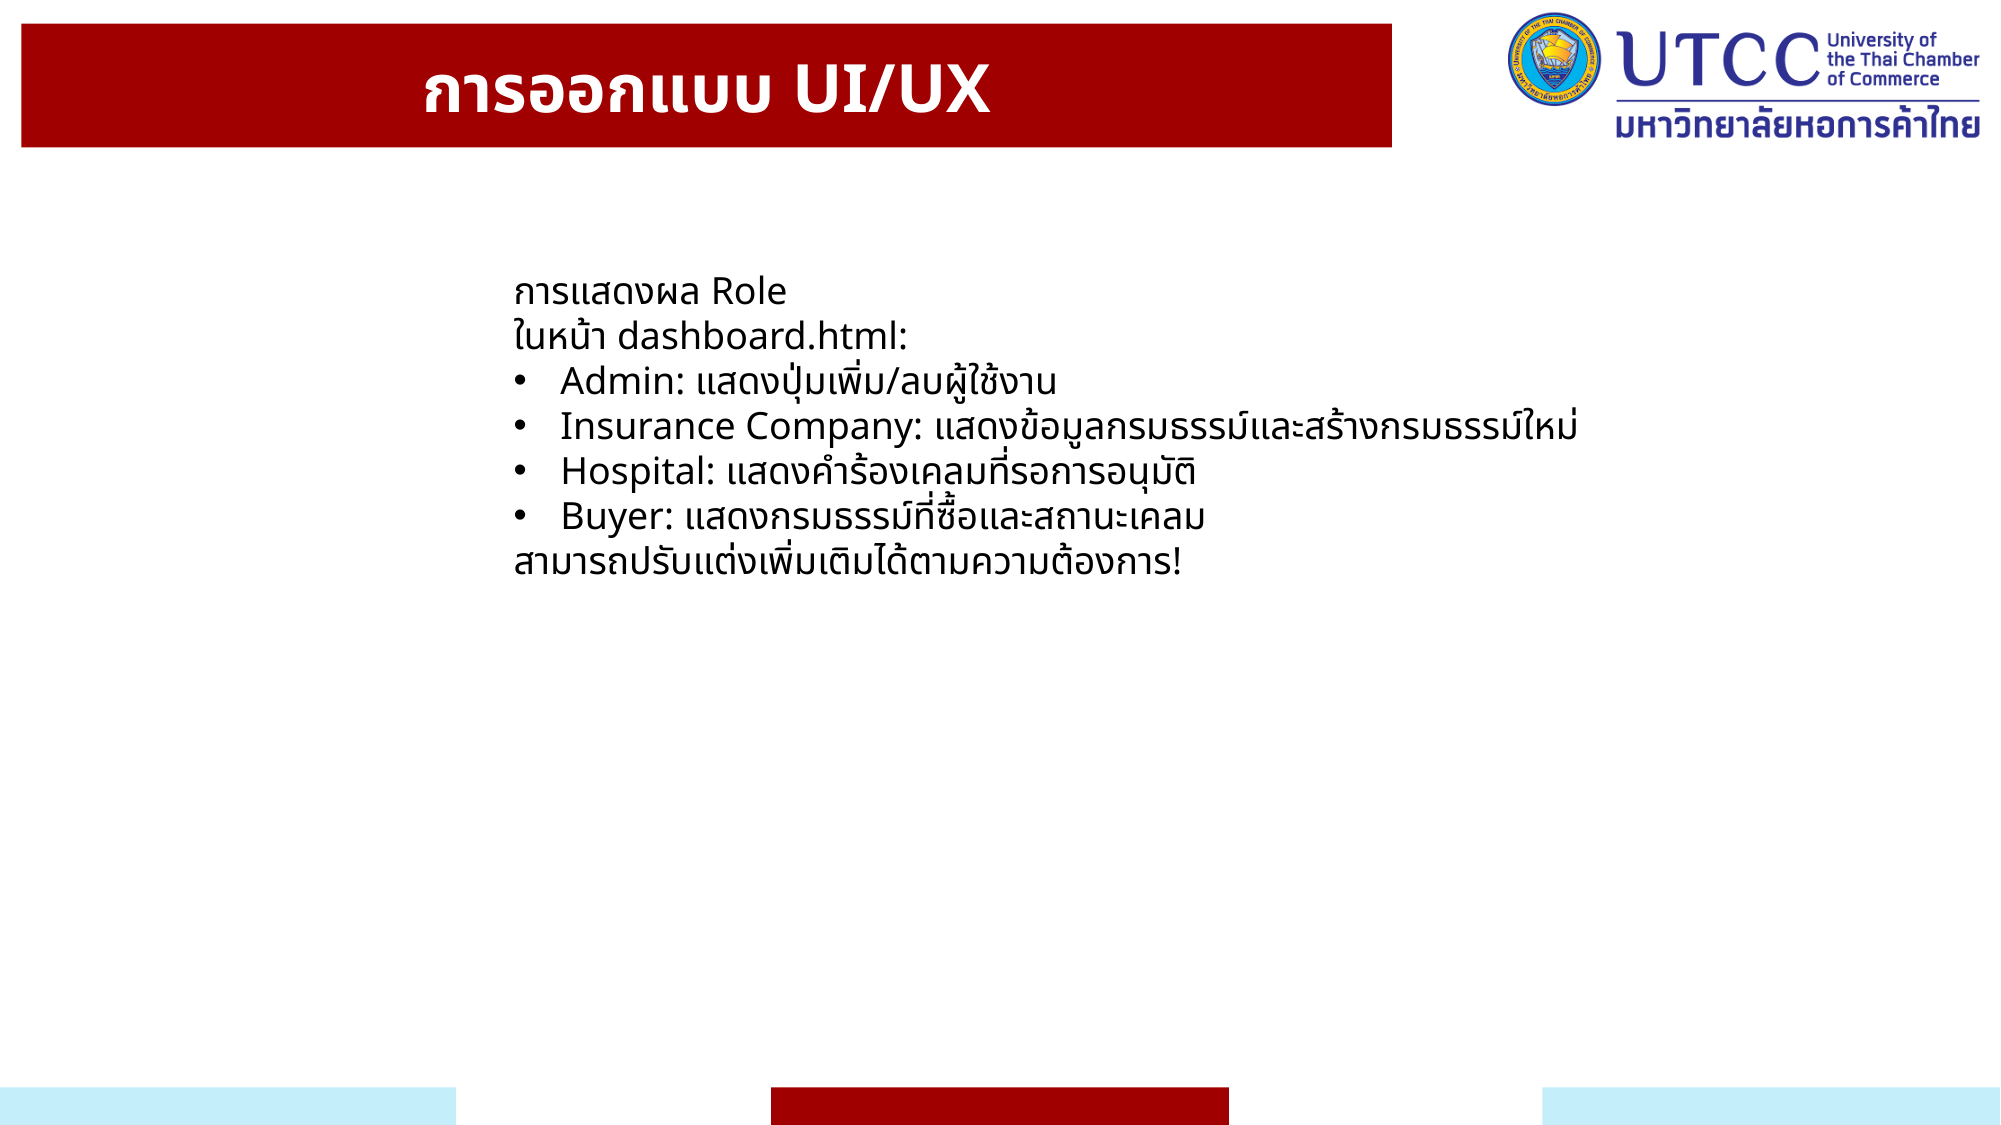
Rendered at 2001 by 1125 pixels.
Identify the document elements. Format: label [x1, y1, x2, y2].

text_box [0, 0, 2000, 1125]
